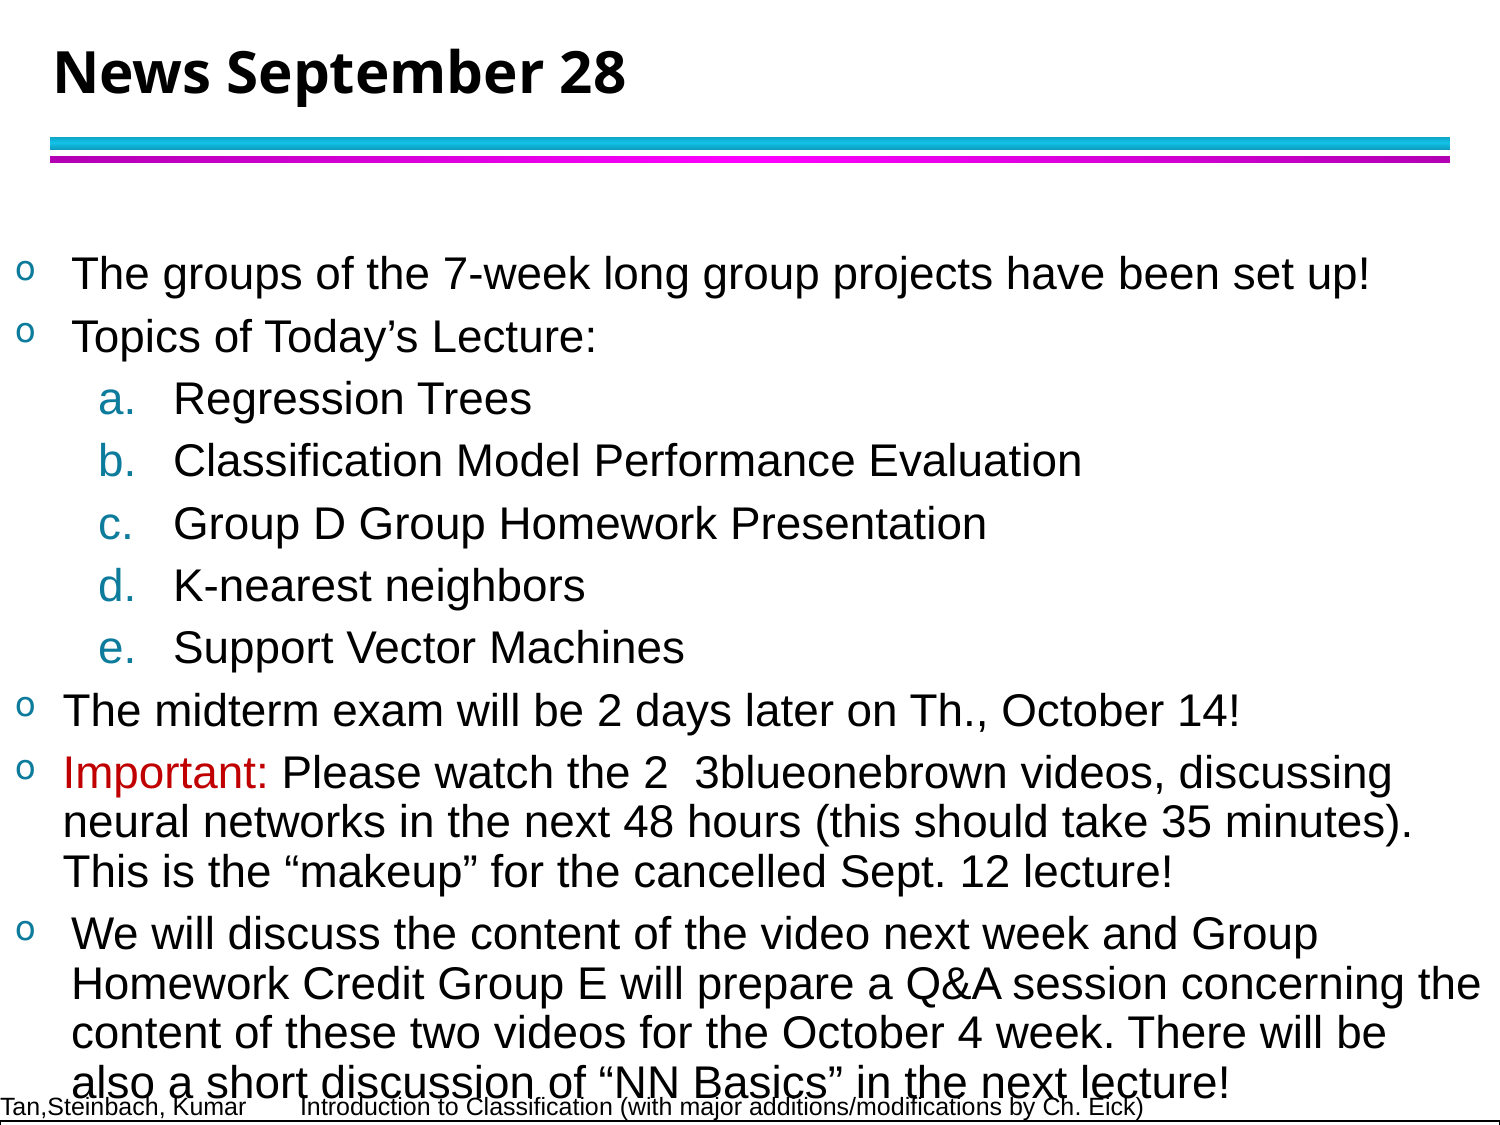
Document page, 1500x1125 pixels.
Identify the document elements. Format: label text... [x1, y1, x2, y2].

title News September 28 [37, 24, 1463, 113]
list The groups of the 7-week long group projects have been set up! Topics of Today’s Lecture: Regression Trees Classification Model Performance Evaluation Group D Group Homework Presentation K-nearest neighbors Support Vector Machines The midterm exam will be 2 days later on Th., October 14! Important: Please watch the 2 3blueonebrown videos, discussing neural networks in the next 48 hours (this should take 35 minutes). This is the “makeup” for the cancelled Sept. 12 lecture! We will discuss the content of the video next week and Group Homework Credit Group E will prepare a Q&A session concerning the content of these two videos for the October 4 week. There will be also a short discussion of “NN Basics” in the next lecture! [0, 174, 1500, 425]
